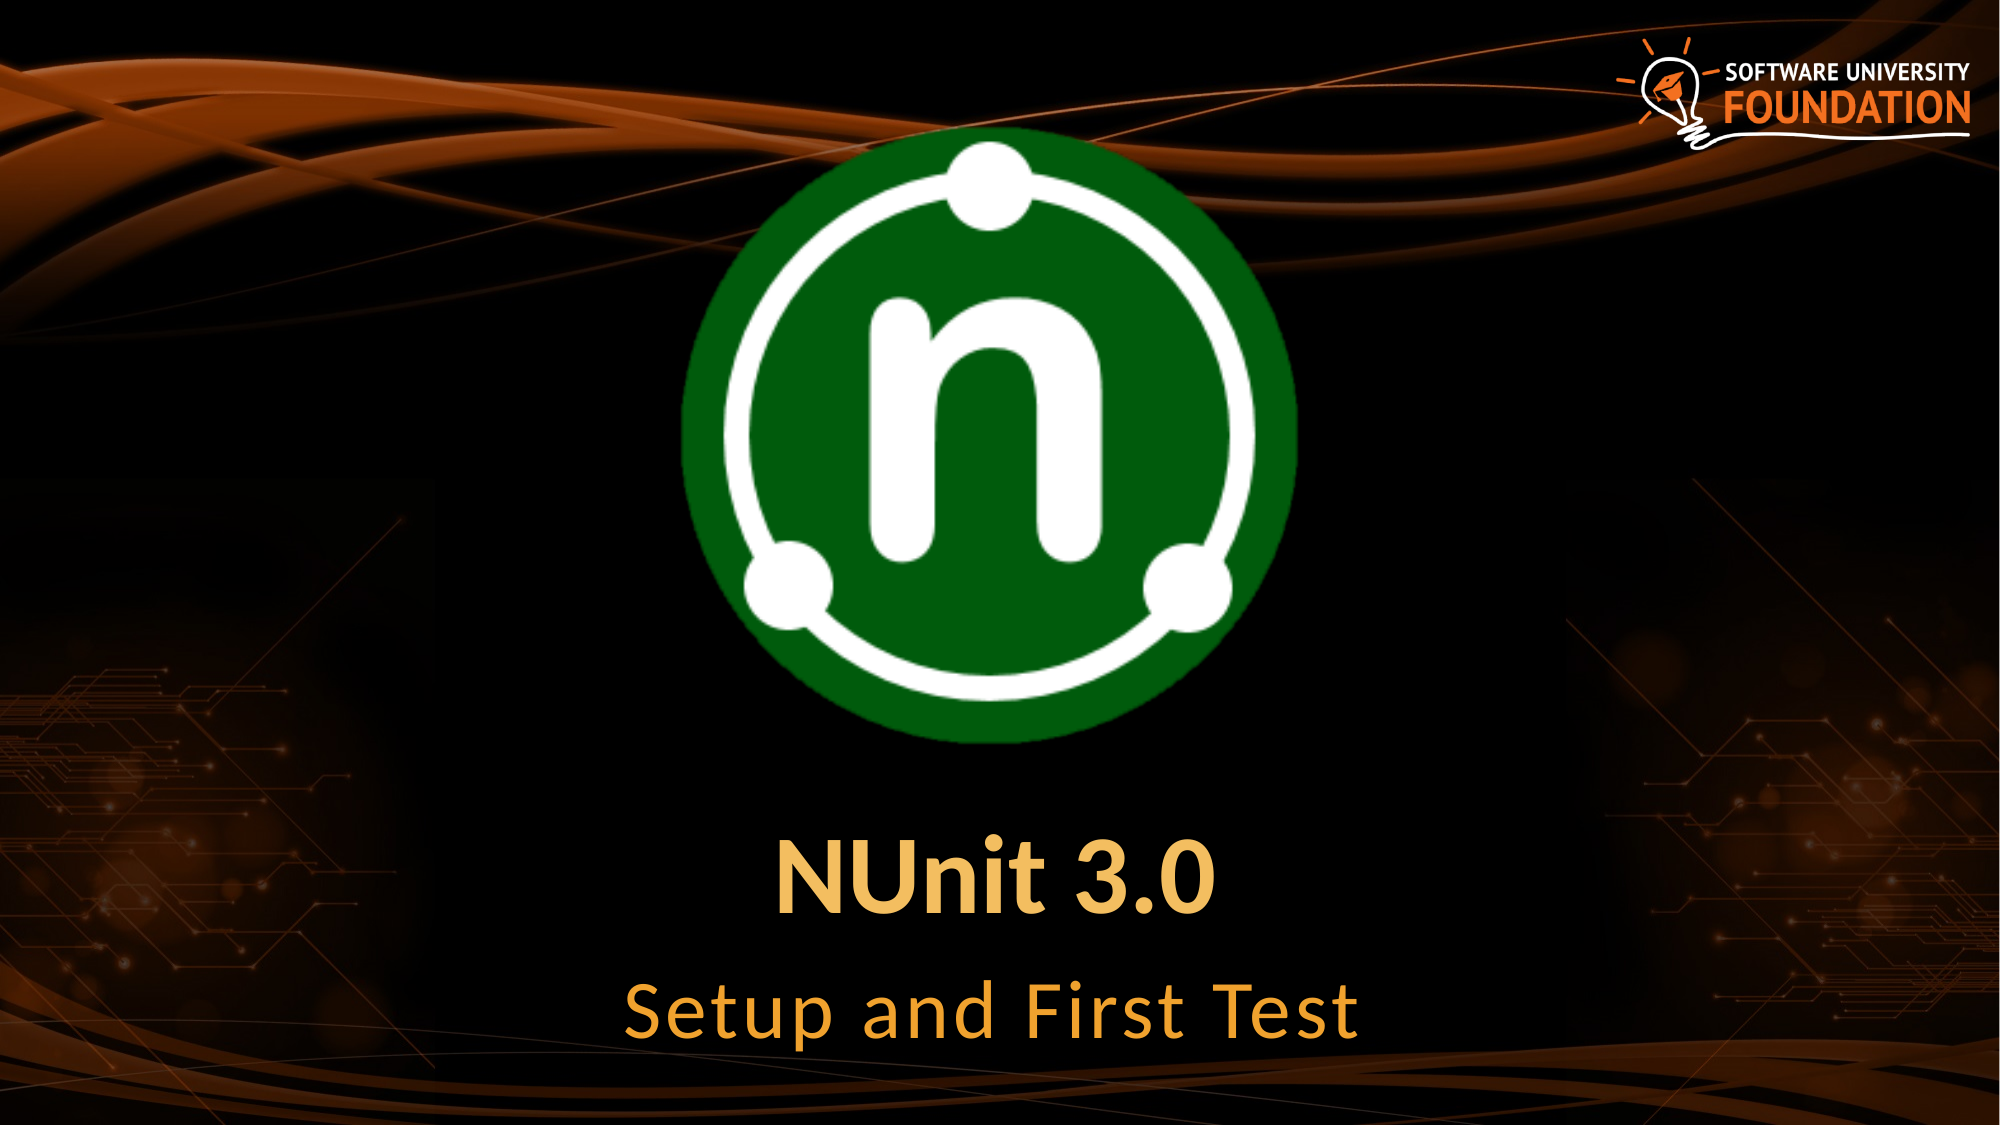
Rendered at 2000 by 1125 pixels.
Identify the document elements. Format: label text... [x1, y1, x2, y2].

list Setup and First Test [258, 944, 1725, 1062]
picture [0, 0, 2000, 1125]
title NUnit 3.0 [262, 809, 1729, 944]
